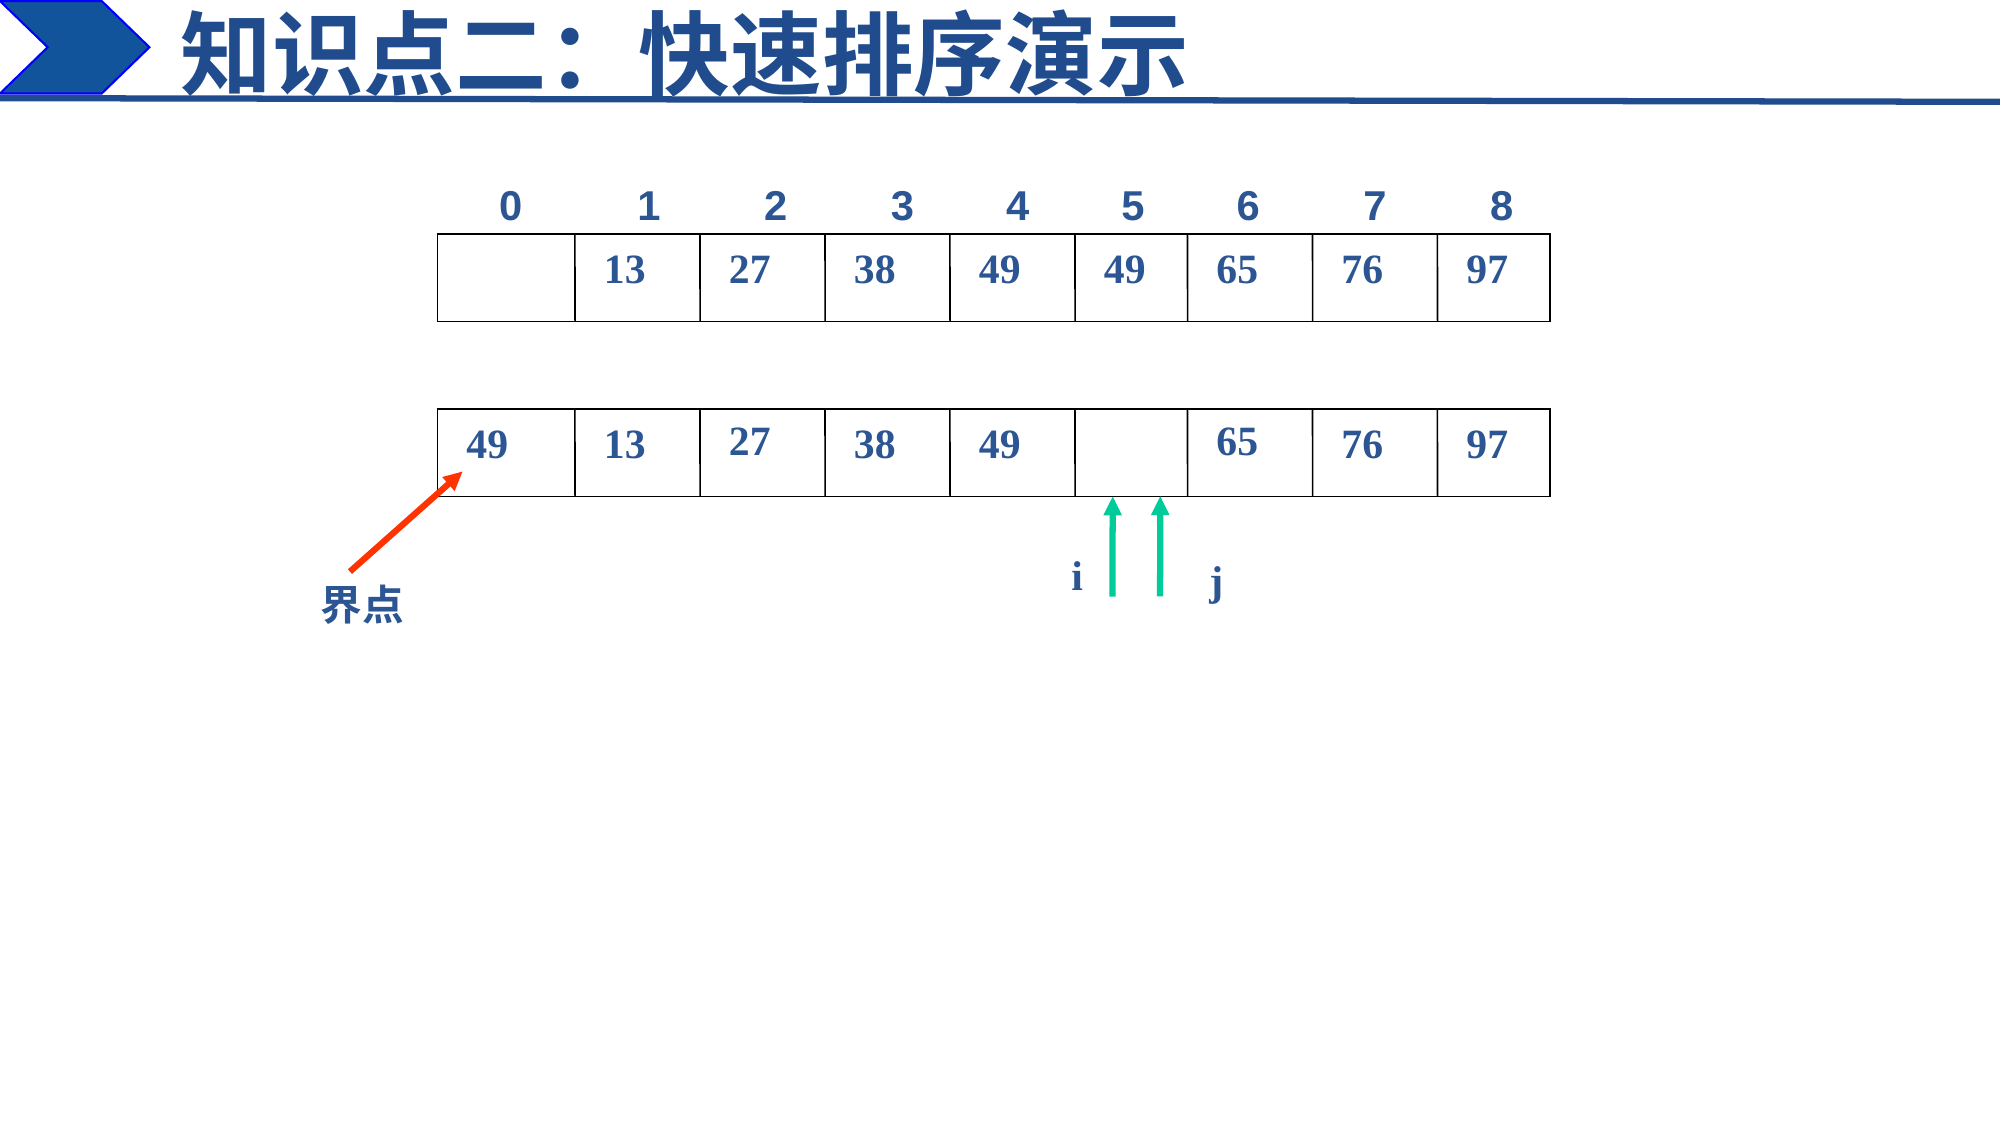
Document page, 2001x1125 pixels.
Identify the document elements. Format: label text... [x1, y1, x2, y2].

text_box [437, 234, 1550, 322]
text_box 0 1 2 3 4 5 6 7 8 [449, 171, 1563, 237]
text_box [1008, 496, 1146, 607]
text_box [1147, 496, 1286, 612]
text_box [437, 409, 1550, 497]
text_box 界点 [300, 571, 425, 637]
text_box 知识点二：快速排序演示 [165, 8, 1945, 95]
